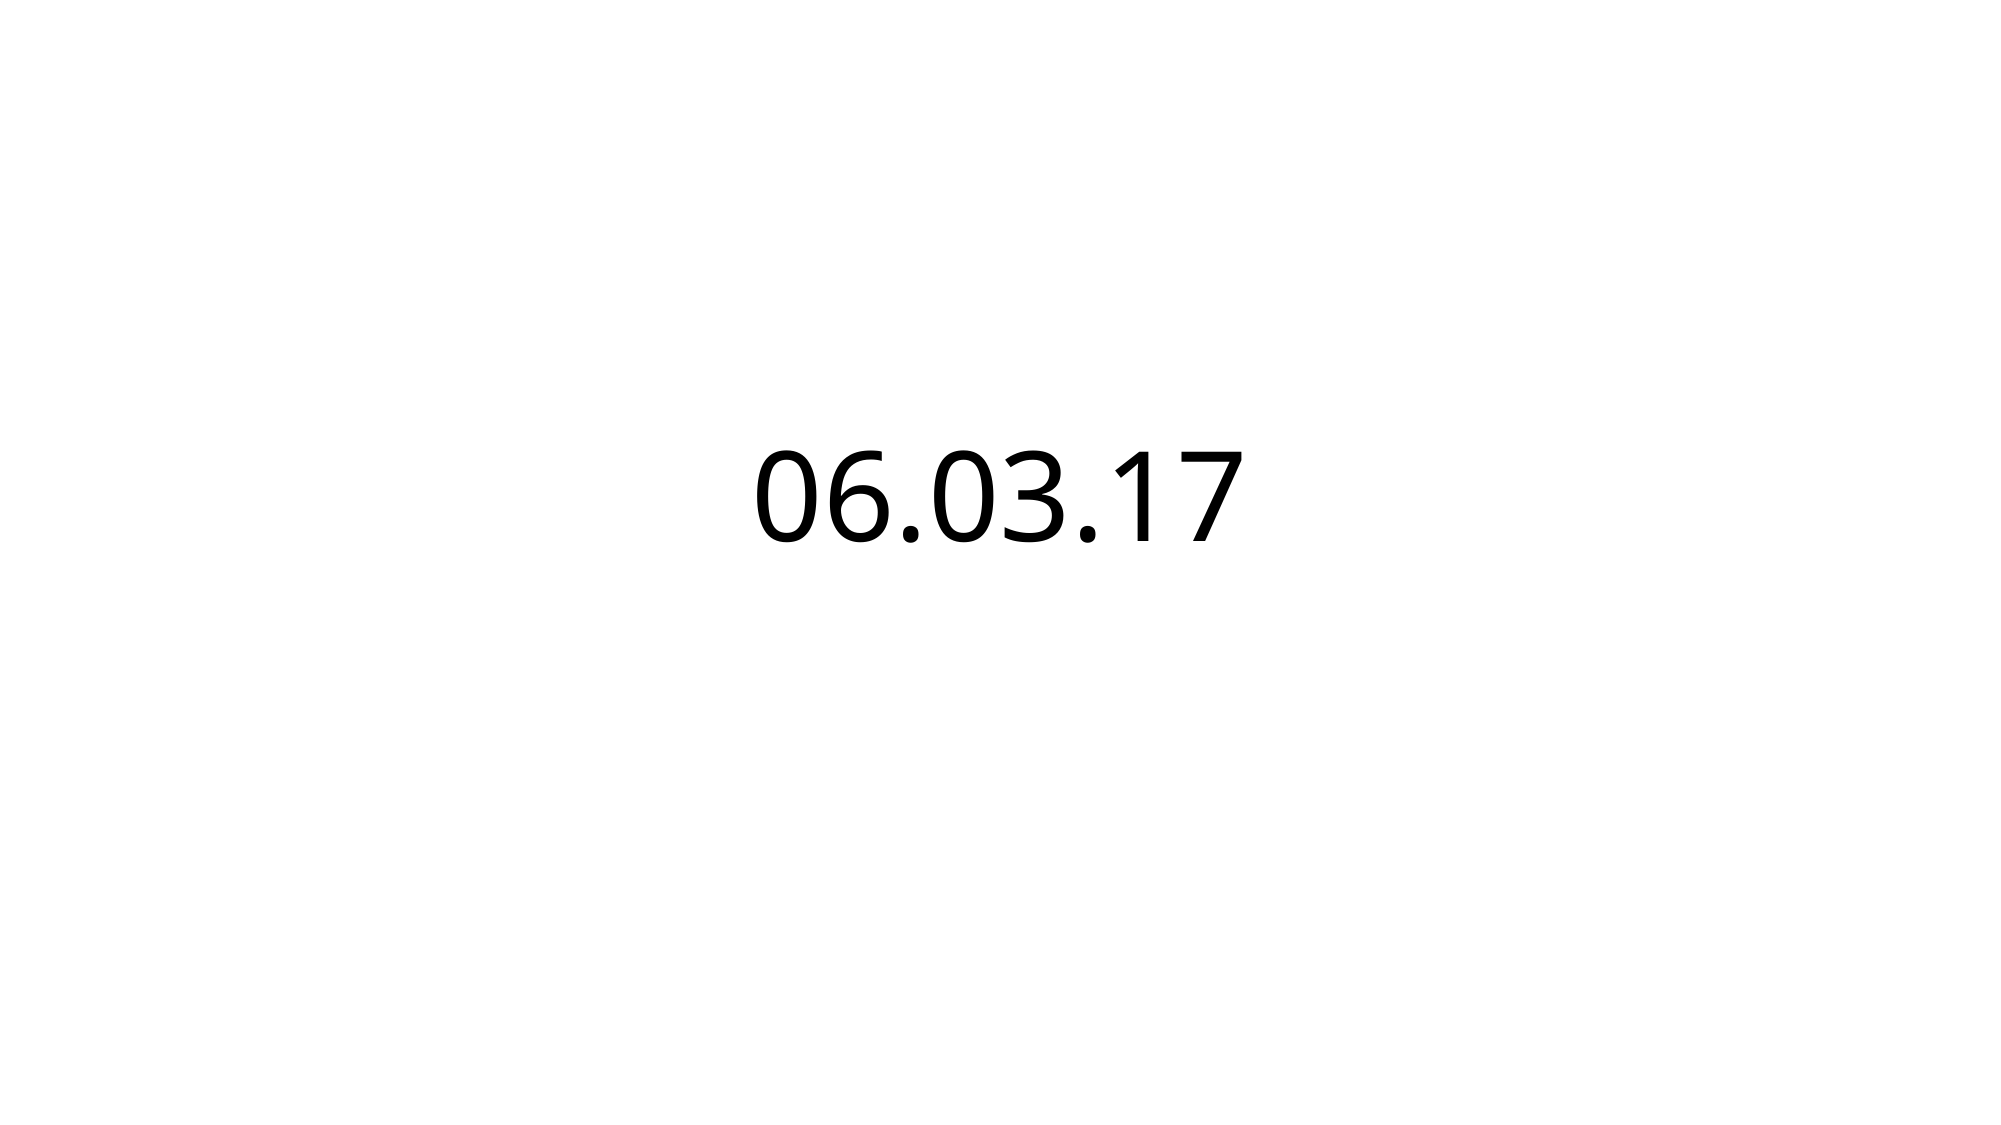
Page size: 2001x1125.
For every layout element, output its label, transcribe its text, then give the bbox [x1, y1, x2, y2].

title 06.03.17 [249, 184, 1750, 576]
